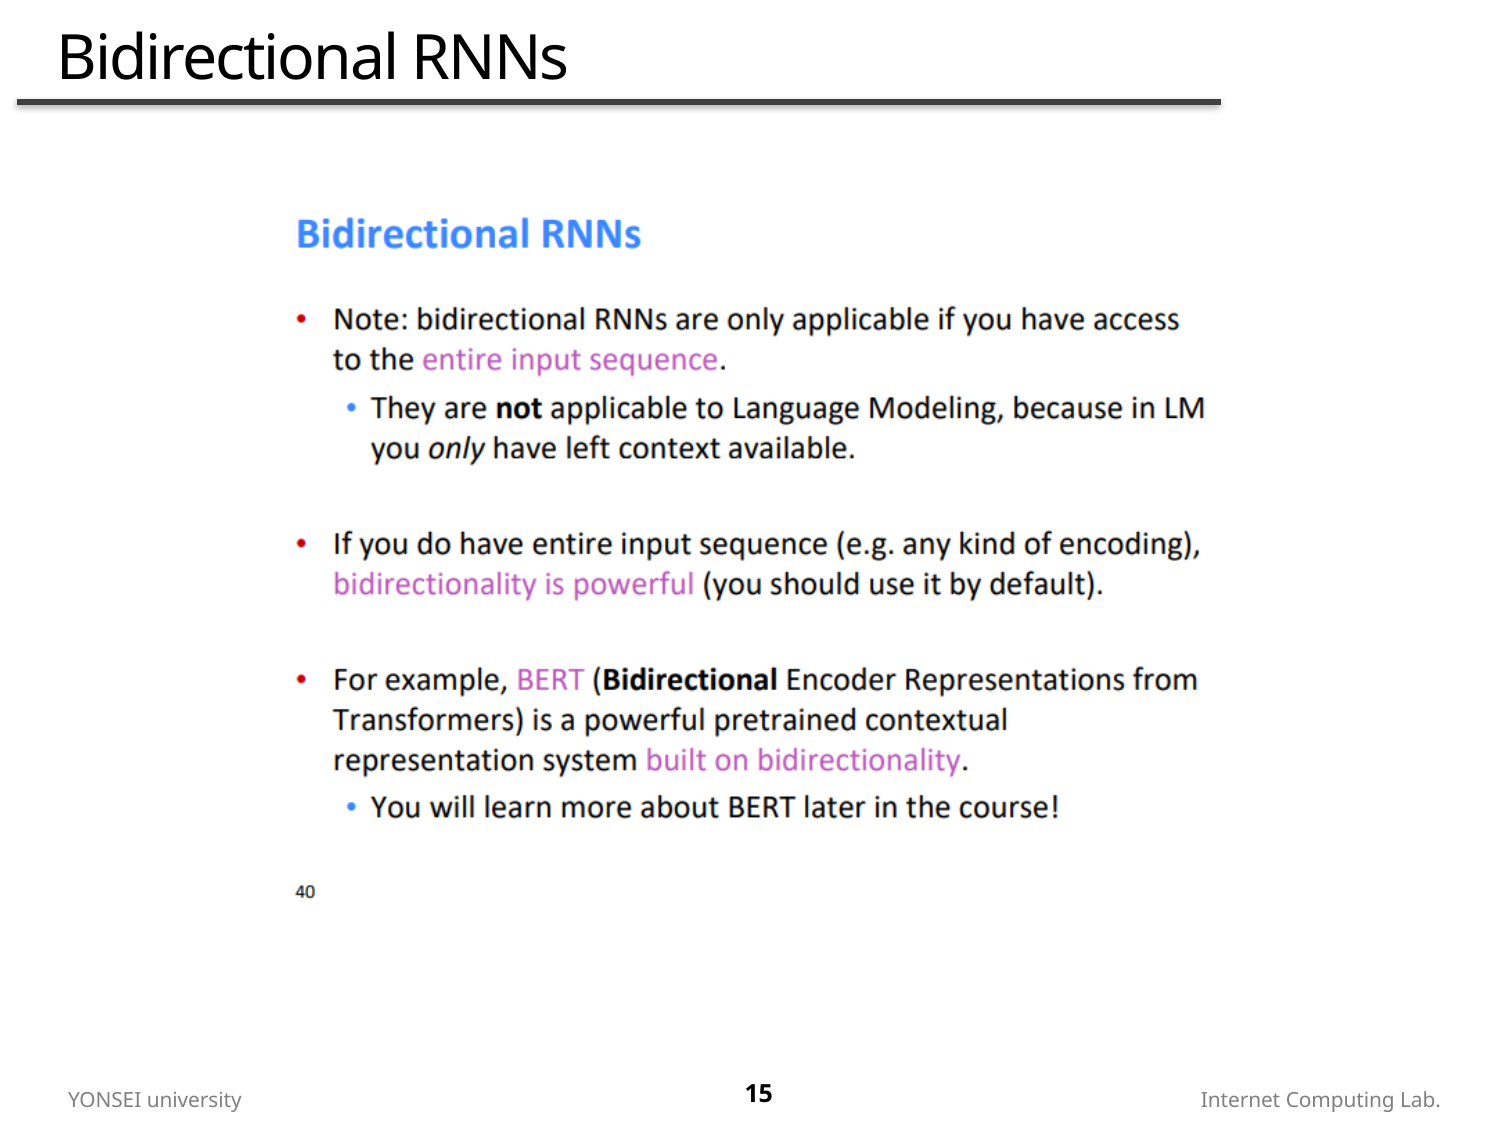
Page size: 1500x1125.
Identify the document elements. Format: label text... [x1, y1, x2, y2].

slide_number 15 [714, 1083, 804, 1125]
list [41, 137, 1459, 1083]
title Bidirectional RNNs [41, 19, 1459, 90]
picture [279, 209, 1221, 916]
